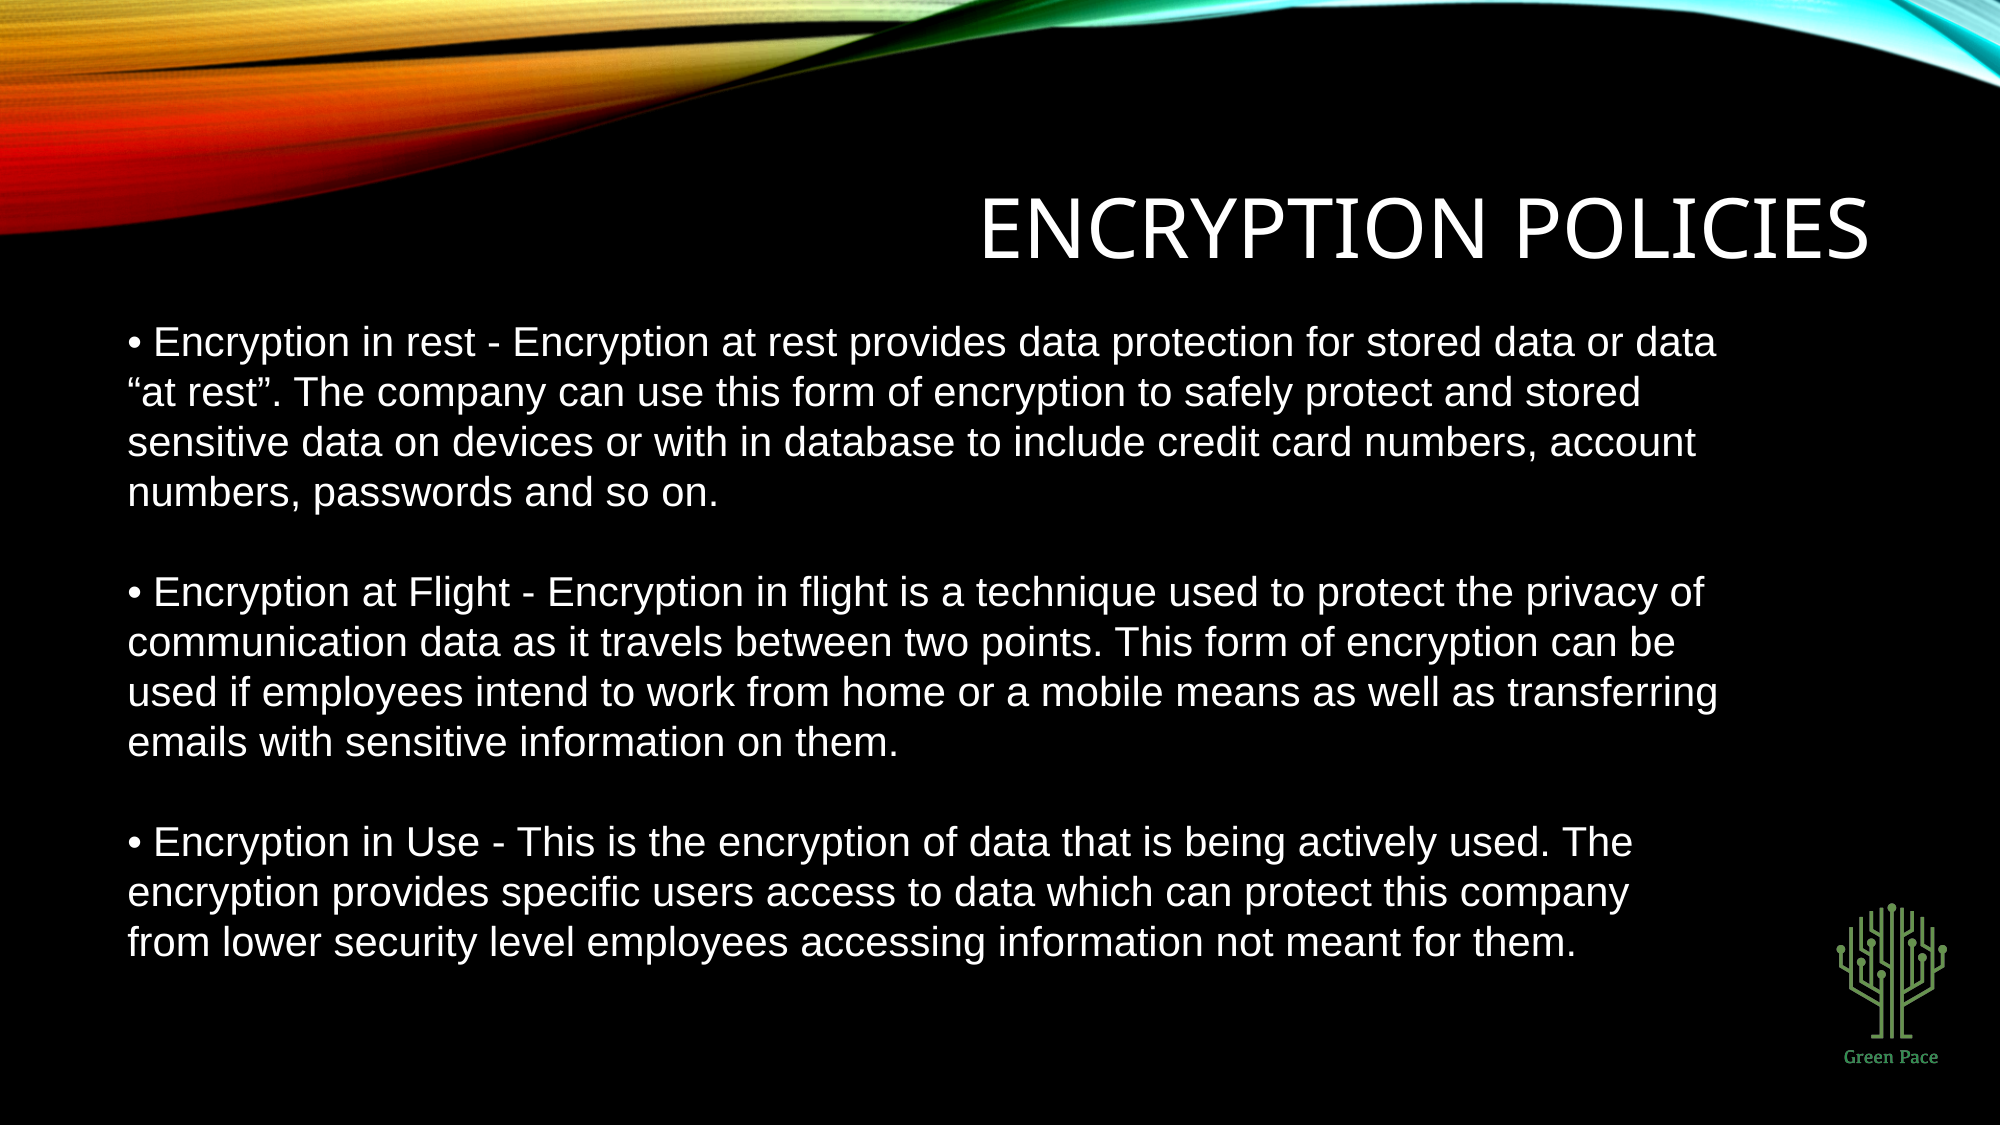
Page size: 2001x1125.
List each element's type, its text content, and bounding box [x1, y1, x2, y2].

list [112, 360, 1888, 1021]
picture [0, 0, 2000, 237]
text_box • Encryption in rest - Encryption at rest provides data protection for stored data or data “at rest”. The company can use this form of encryption to safely protect and stored sensitive data on devices or with in database to include credit card numbers, account numbers, passwords and so on. • Encryption at Flight - Encryption in flight is a technique used to protect the privacy of communication data as it travels between two points. This form of encryption can be used if employees intend to work from home or a mobile means as well as transferring emails with sensitive information on them. • Encryption in Use - This is the encryption of data that is being actively used. The encryption provides specific users access to data which can protect this company from lower security level employees accessing information not meant for them. [112, 307, 1736, 973]
title ENCRYPTION POLICIES [474, 125, 1888, 338]
picture [1817, 892, 1964, 1082]
